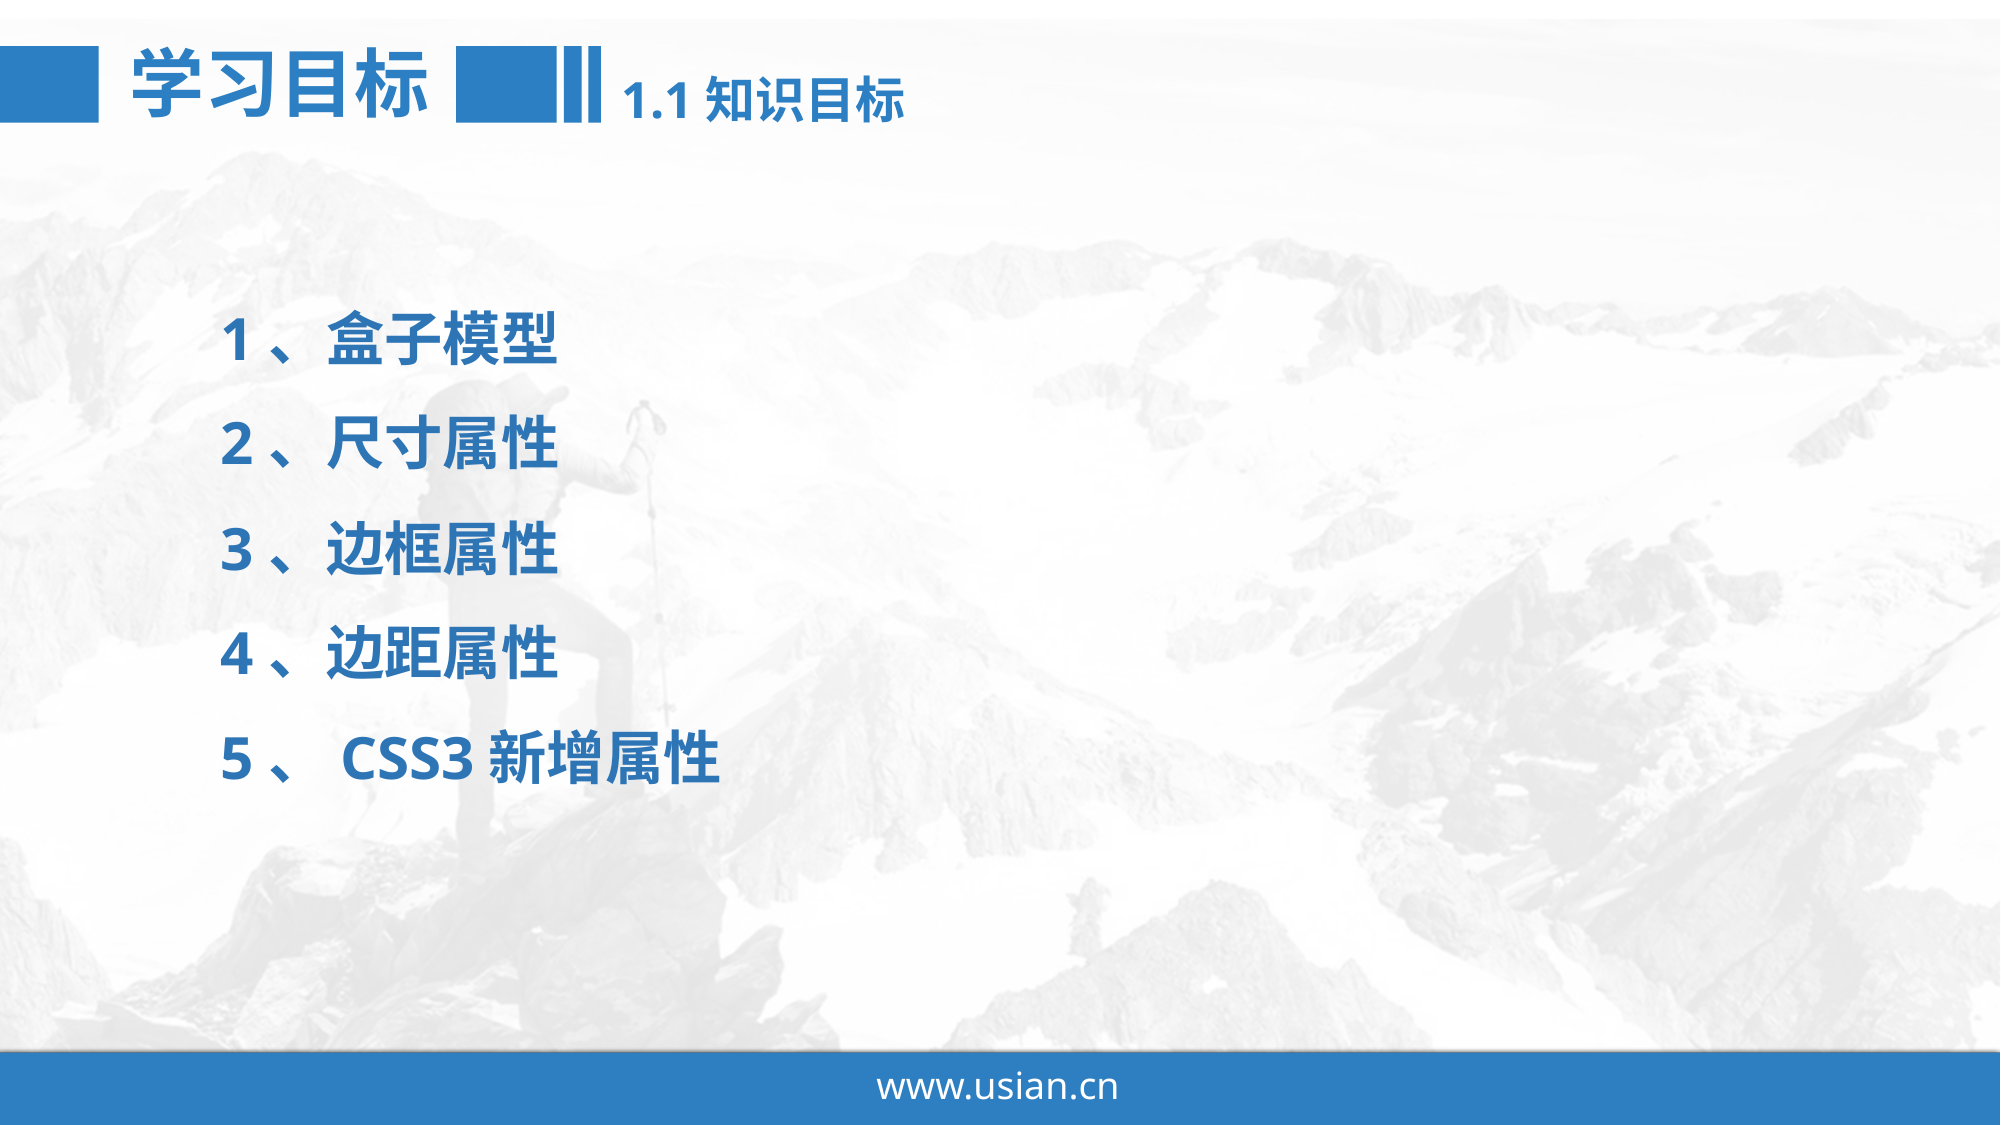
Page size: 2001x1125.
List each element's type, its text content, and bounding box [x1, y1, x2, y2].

picture [0, 0, 2001, 1125]
text_box [563, 45, 583, 124]
text_box [0, 45, 100, 124]
text_box 学习目标 [108, 28, 451, 134]
text_box 1.1知识目标 [606, 61, 989, 137]
text_box 1、盒子模型 2、尺寸属性 3、边框属性 4、边距属性 5、CSS3新增属性 [206, 259, 1229, 799]
text_box [587, 45, 602, 124]
text_box [455, 45, 558, 124]
